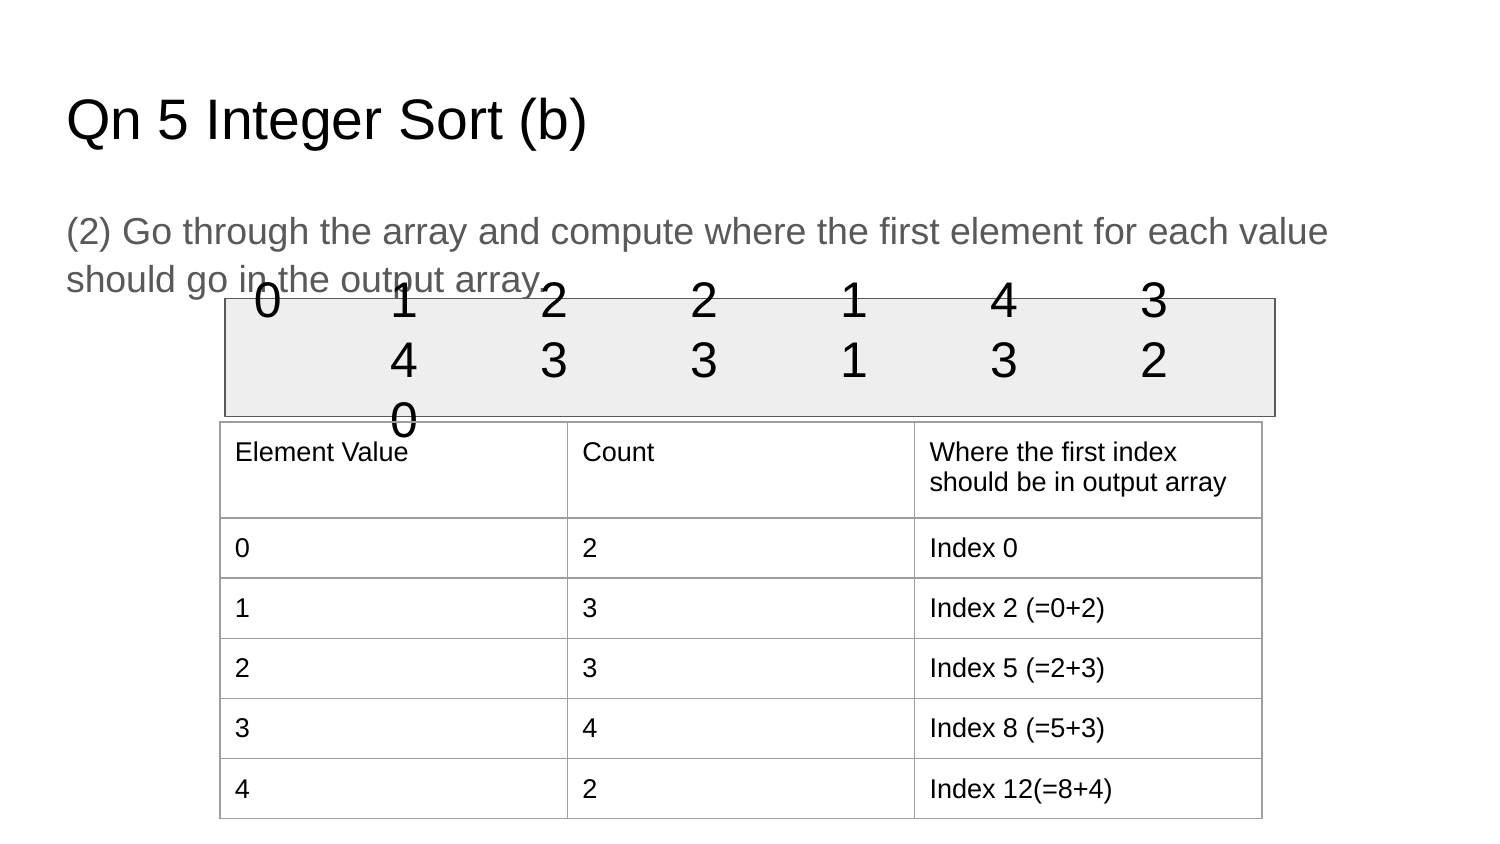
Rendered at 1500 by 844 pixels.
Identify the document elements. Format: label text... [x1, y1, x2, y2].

table_cell 2 [568, 519, 914, 577]
text_box 0 1 2 2 1 4 3 4 3 3 1 3 2 0 [224, 298, 1275, 417]
table_header Element Value [221, 423, 567, 517]
table_cell 0 [221, 519, 567, 577]
table_header Count [568, 423, 914, 517]
table_cell Index 0 [915, 519, 1261, 577]
table_cell 2 [221, 639, 567, 698]
table_cell Index 12(=8+4) [915, 759, 1261, 818]
table_cell 4 [221, 759, 567, 818]
table_cell 4 [568, 699, 914, 758]
table_cell Index 5 (=2+3) [915, 639, 1261, 698]
table_header Where the first index should be in output array [915, 423, 1261, 517]
table_cell Index 8 (=5+3) [915, 699, 1261, 758]
table_cell 3 [221, 699, 567, 758]
table_cell 3 [568, 639, 914, 698]
table_cell 1 [221, 579, 567, 638]
table_cell Index 2 (=0+2) [915, 579, 1261, 638]
table_cell 2 [568, 759, 914, 818]
title Qn 5 Integer Sort (b) [51, 72, 1449, 167]
table_cell 3 [568, 579, 914, 638]
list (2) Go through the array and compute where the ﬁrst element for each value should go in the output array. [51, 189, 1449, 829]
